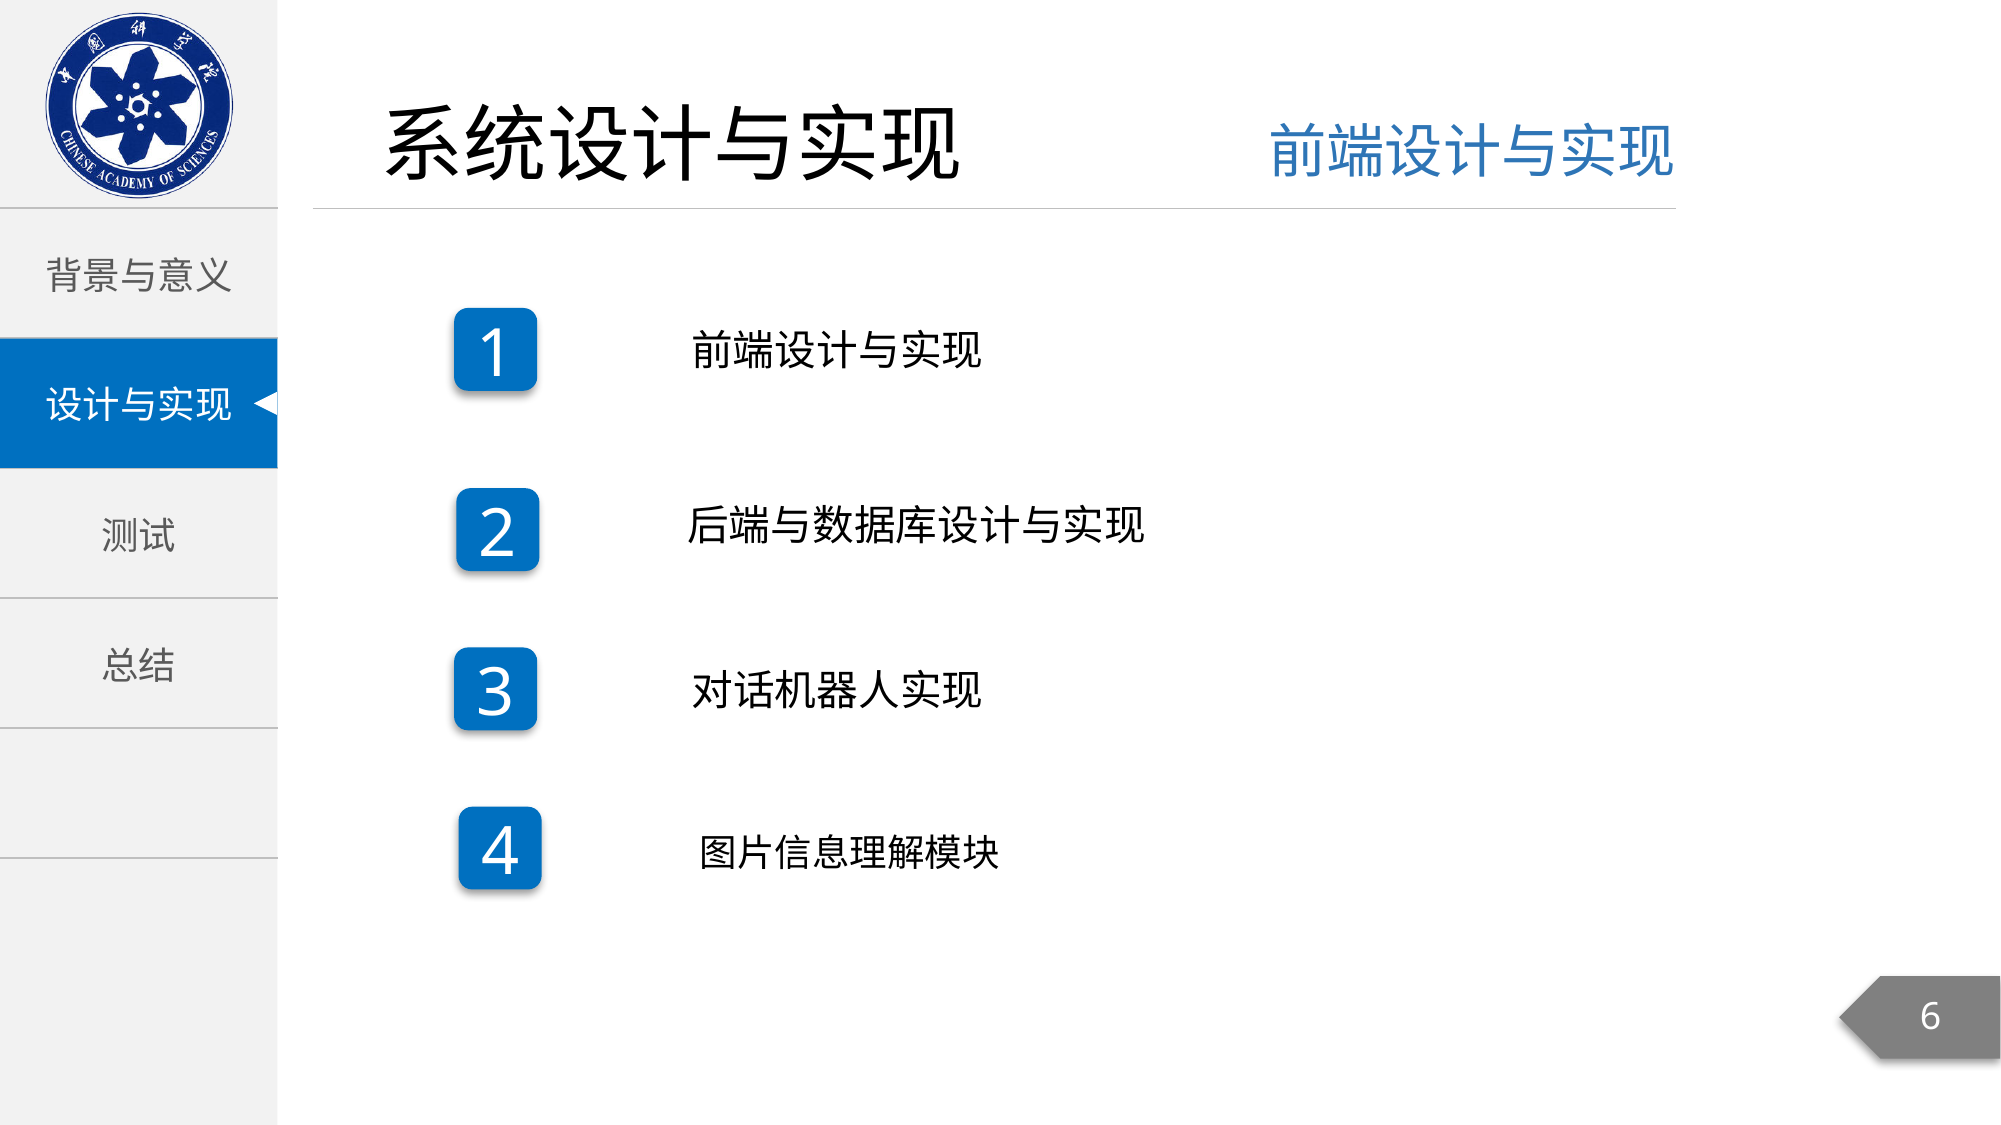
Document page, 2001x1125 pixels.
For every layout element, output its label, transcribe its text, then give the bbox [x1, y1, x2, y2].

text_box 4 [457, 805, 543, 891]
picture [43, 10, 234, 199]
text_box 前端设计与实现 [676, 316, 999, 382]
text_box 1 [453, 306, 539, 392]
text_box 2 [455, 487, 541, 573]
text_box 后端与数据库设计与实现 [651, 491, 1182, 556]
text_box 对话机器人实现 [676, 656, 999, 721]
text_box 图片信息理解模块 [685, 821, 1021, 882]
text_box 3 [453, 646, 539, 732]
